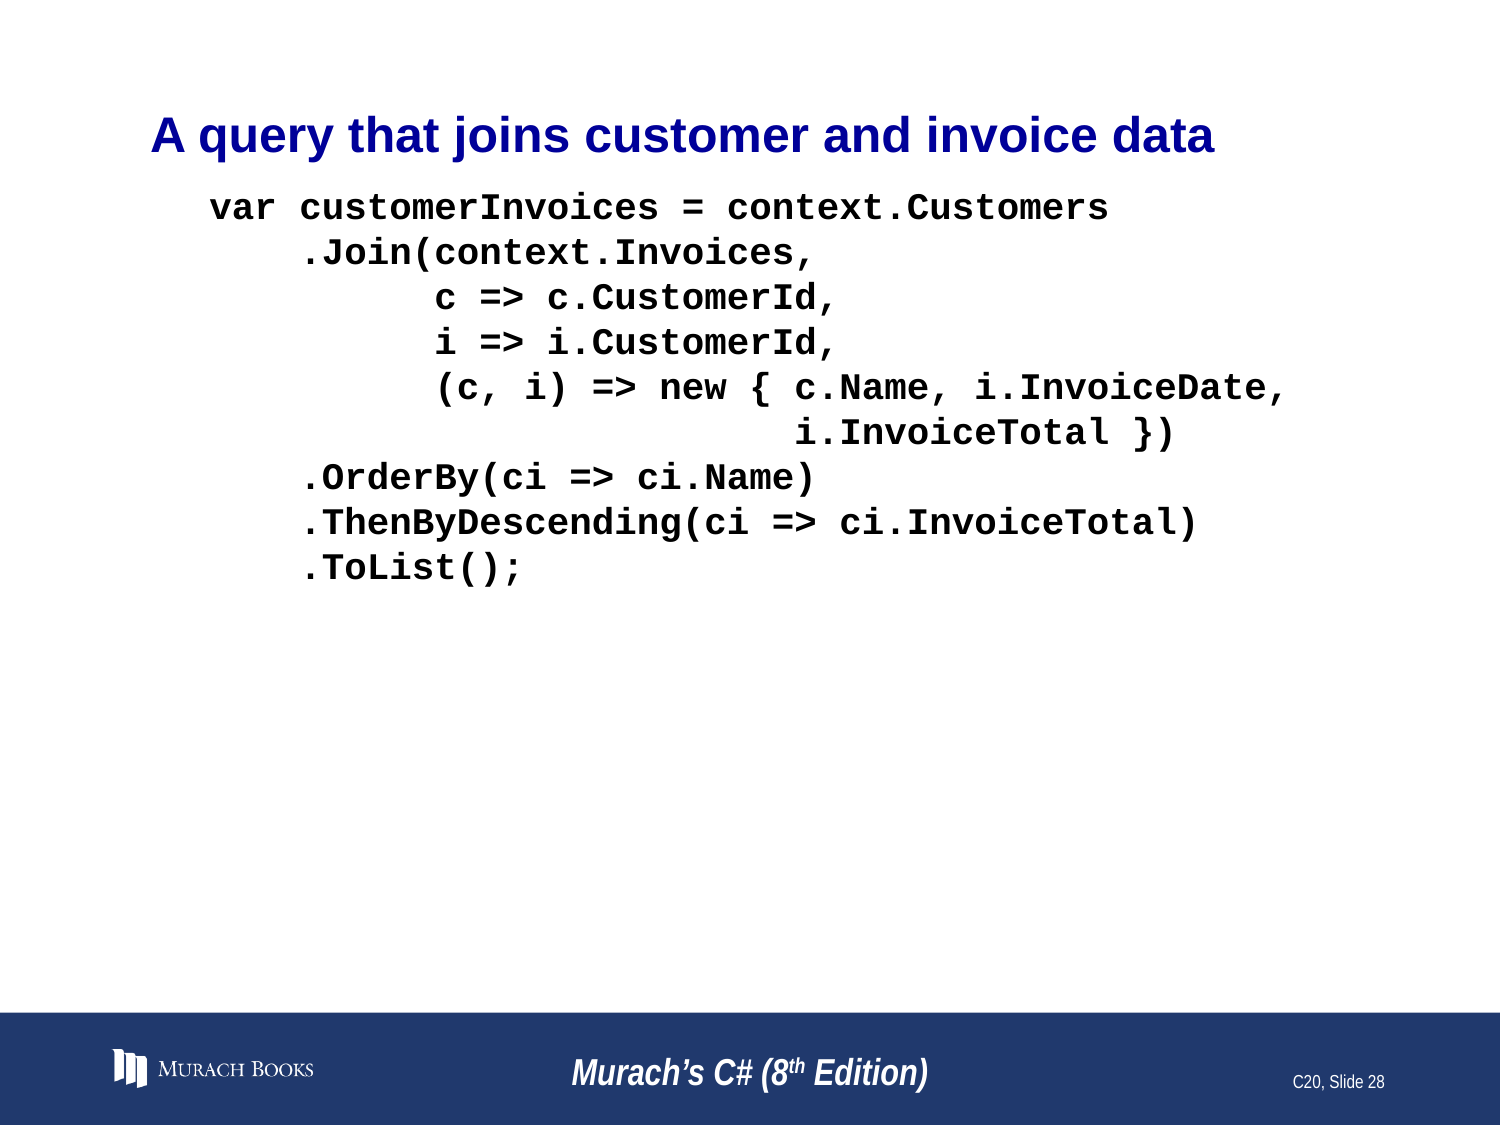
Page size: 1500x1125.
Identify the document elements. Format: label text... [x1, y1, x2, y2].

list var customerInvoices = context.Customers .Join(context.Invoices, c => c.CustomerId, i => i.CustomerId, (c, i) => new { c.Name, i.InvoiceDate, i.InvoiceTotal }) .OrderBy(ci => ci.Name) .ThenByDescending(ci => ci.InvoiceTotal) .ToList(); [137, 174, 1350, 975]
slide_number Murach’s C# (8th Edition) [450, 1025, 1050, 1100]
slide_number C20, Slide 28 [1087, 1025, 1400, 1100]
footer [12, 1025, 450, 1100]
title A query that joins customer and invoice data [150, 102, 1350, 164]
